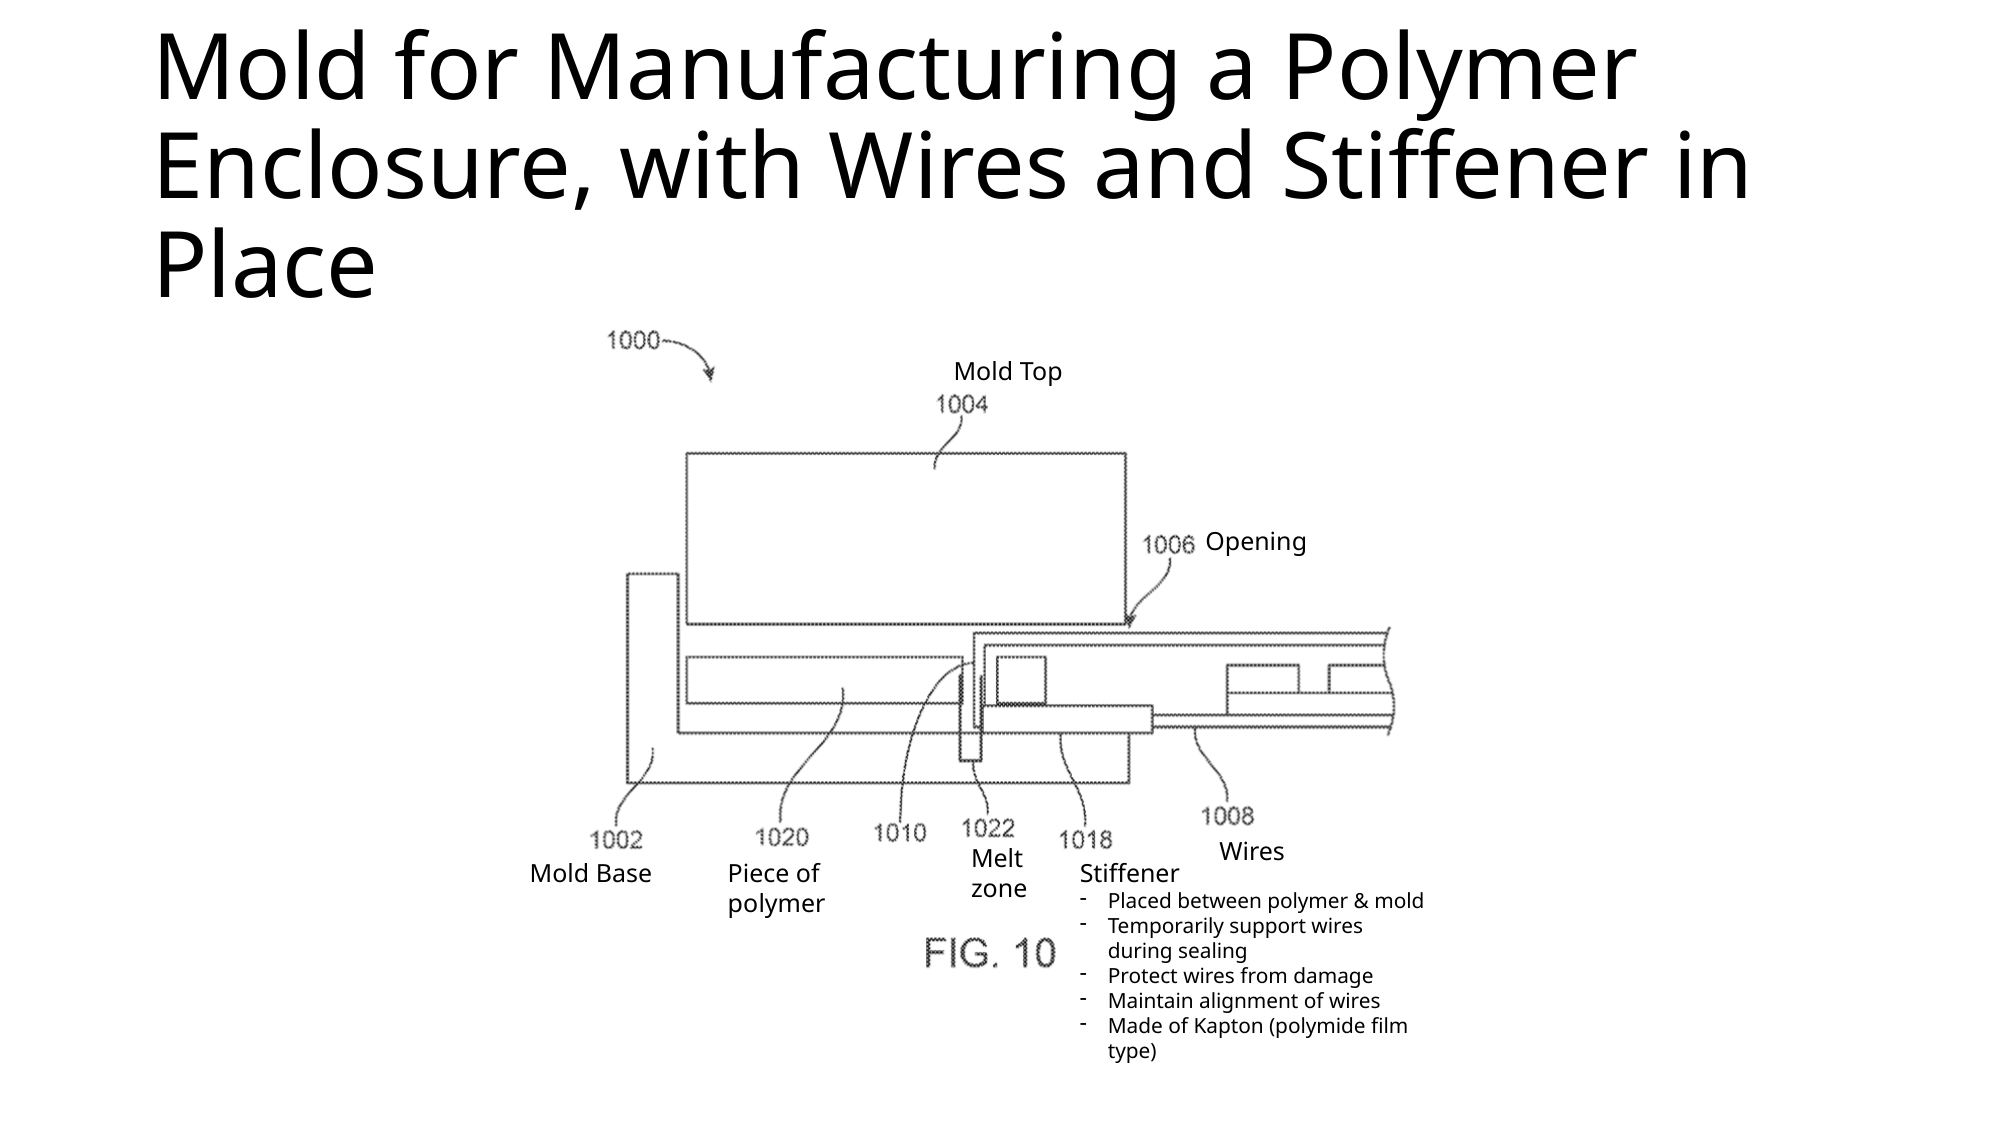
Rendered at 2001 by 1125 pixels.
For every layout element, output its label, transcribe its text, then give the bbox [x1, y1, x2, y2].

text_box Stiffener Placed between polymer & mold Temporarily support wires during sealing Protect wires from damage Maintain alignment of wires Made of Kapton (polymide film type) [1065, 1014, 1445, 1096]
text_box Mold Base [514, 850, 554, 896]
title Mold for Manufacturing a Polymer Enclosure, with Wires and Stiffener in Place [137, 59, 1863, 278]
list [554, 298, 1446, 1014]
